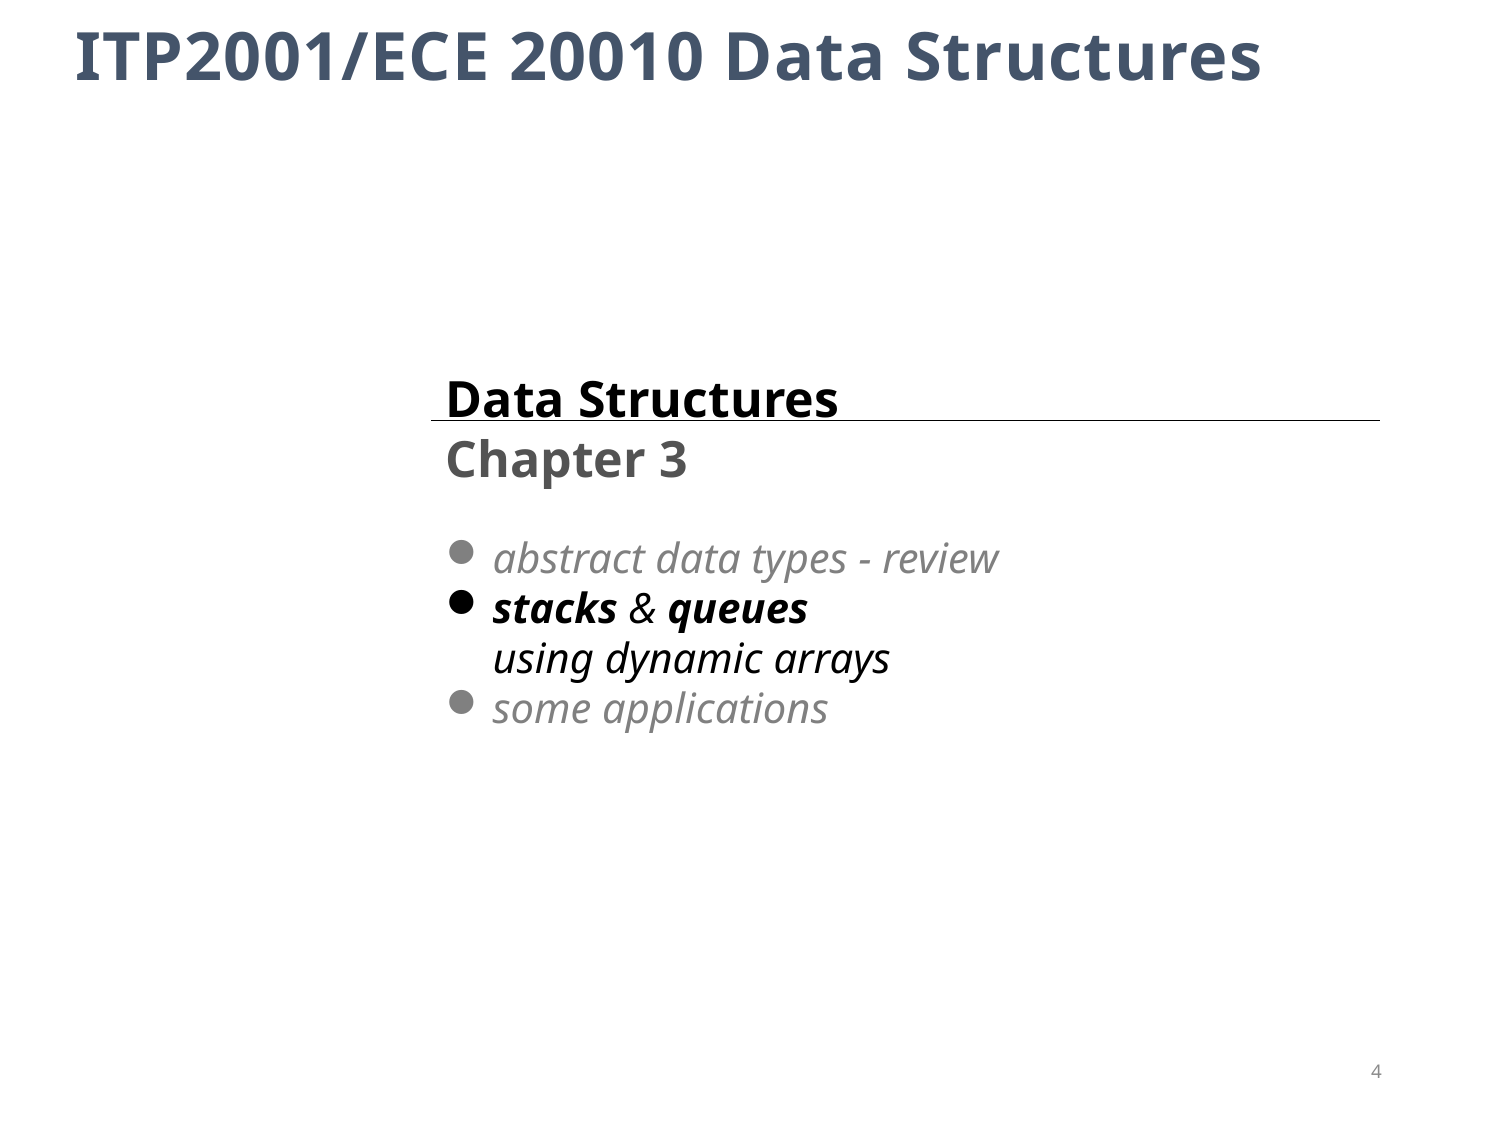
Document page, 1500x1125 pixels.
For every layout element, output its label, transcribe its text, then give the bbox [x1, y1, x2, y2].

text_box Data Structures Chapter 3 abstract data types - review stacks & queues using dynamic arrays some applications [430, 359, 1380, 420]
text_box ITP2001/ECE 20010 Data Structures [0, 2, 1500, 185]
slide_number 4 [1059, 1042, 1397, 1103]
text_box Data Structures Chapter 3 abstract data types - review stacks & queues using dynamic arrays some applications [430, 421, 1380, 740]
